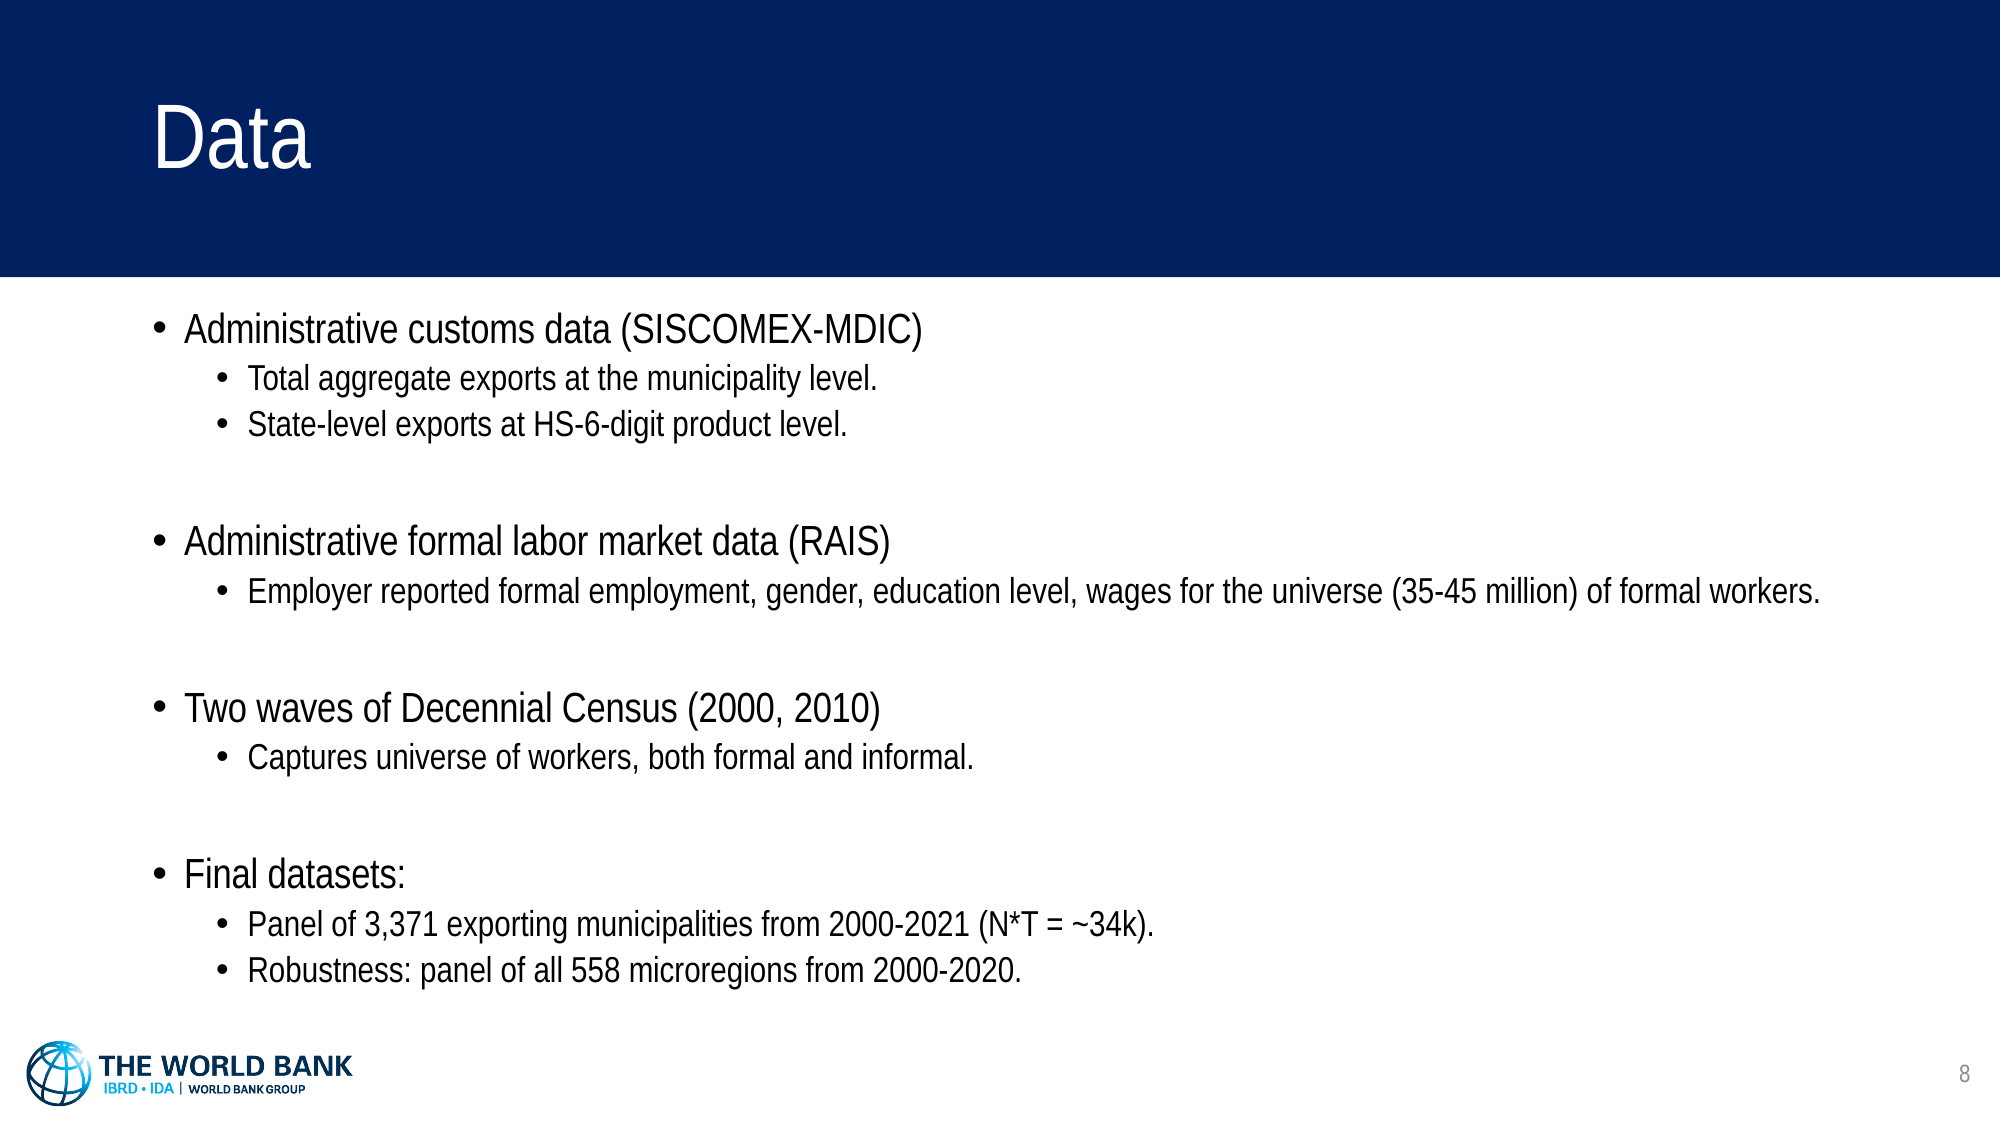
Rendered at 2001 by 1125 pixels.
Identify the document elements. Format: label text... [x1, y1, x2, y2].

title Data [137, 0, 1863, 278]
slide_number 8 [1923, 1042, 1986, 1103]
picture [12, 1035, 375, 1111]
list Administrative customs data (SISCOMEX-MDIC) Total aggregate exports at the municipality level. State-level exports at HS-6-digit product level. Administrative formal labor market data (RAIS) Employer reported formal employment, gender, education level, wages for the universe (35-45 million) of formal workers. Two waves of Decennial Census (2000, 2010) Captures universe of workers, both formal and informal. Final datasets: Panel of 3,371 exporting municipalities from 2000-2021 (N*T = ~34k). Robustness: panel of all 558 microregions from 2000-2020. [137, 299, 1863, 1014]
